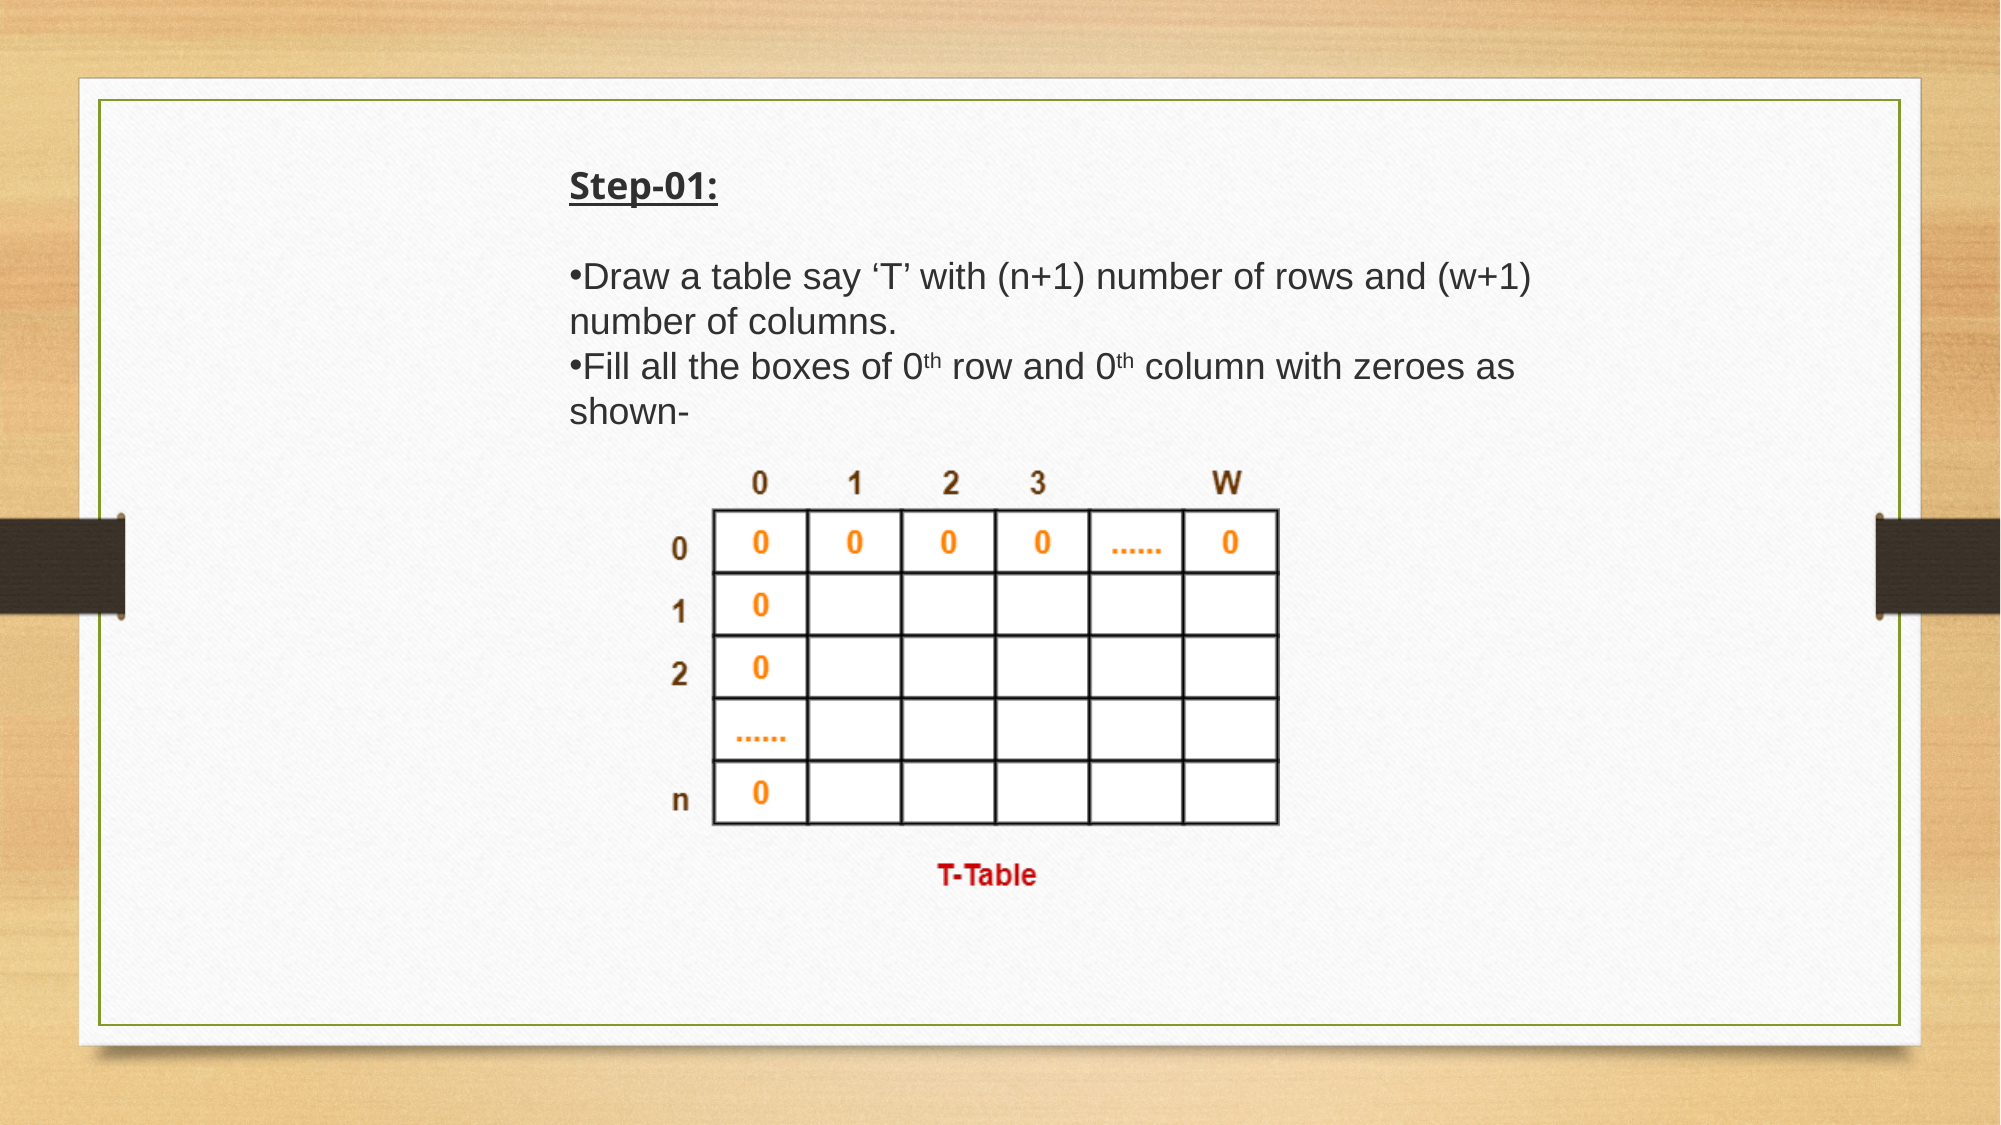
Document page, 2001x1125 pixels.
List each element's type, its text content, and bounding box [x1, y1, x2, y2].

text_box Step-01: Draw a table say ‘T’ with (n+1) number of rows and (w+1) number of columns. Fill all the boxes of 0th row and 0th column with zeroes as shown- [554, 154, 1555, 440]
picture [0, 0, 2001, 1125]
